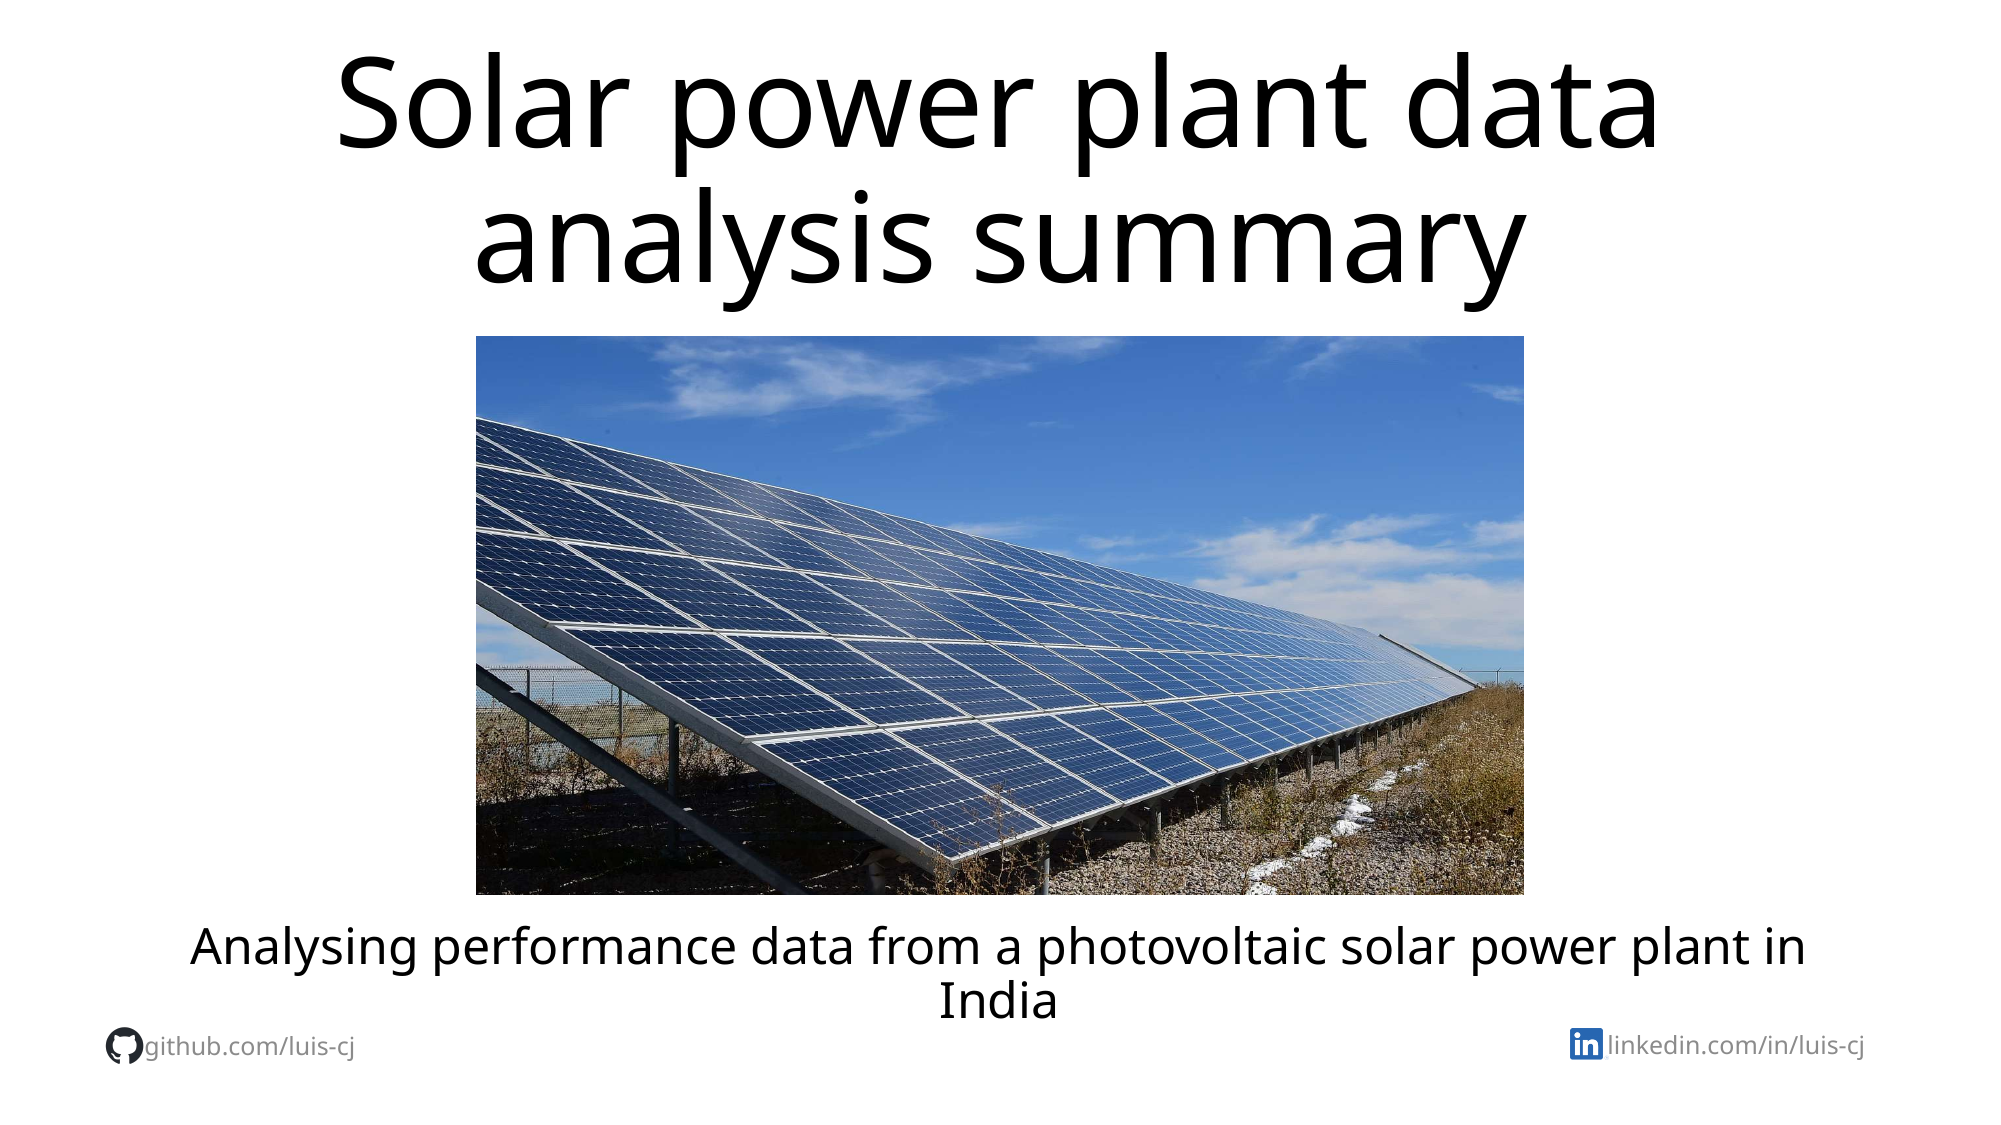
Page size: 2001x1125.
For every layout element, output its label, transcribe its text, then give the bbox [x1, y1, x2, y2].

picture [1570, 1028, 1609, 1061]
picture [105, 1026, 144, 1065]
picture [476, 336, 1524, 895]
text_box Analysing performance data from a photovoltaic solar power plant in India [132, 913, 1867, 1046]
text_box linkedin.com/in/luis-cj [1578, 1014, 1895, 1075]
title Solar power plant data analysis summary [249, 16, 1750, 318]
text_box github.com/luis-cj [92, 1015, 408, 1076]
